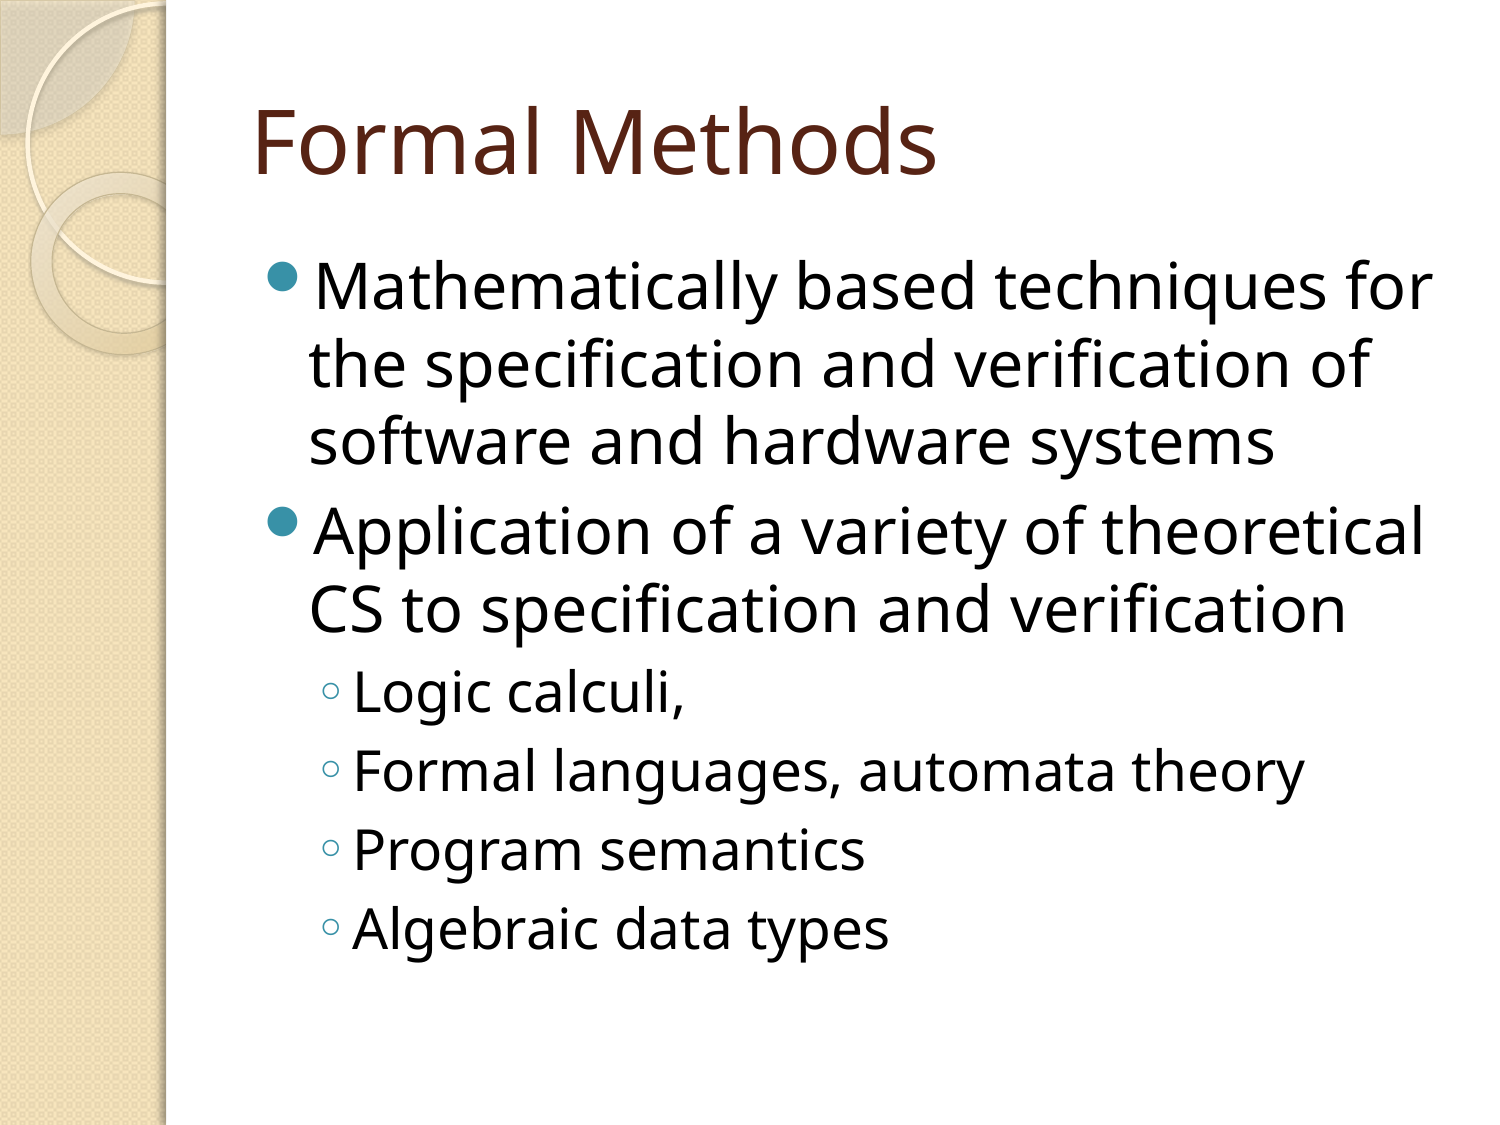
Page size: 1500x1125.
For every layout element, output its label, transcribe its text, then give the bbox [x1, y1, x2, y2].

title Formal Methods [235, 45, 1466, 233]
list Mathematically based techniques for the specification and verification of software and hardware systems Application of a variety of theoretical CS to specification and verification Logic calculi, Formal languages, automata theory Program semantics Algebraic data types [235, 237, 1466, 1025]
